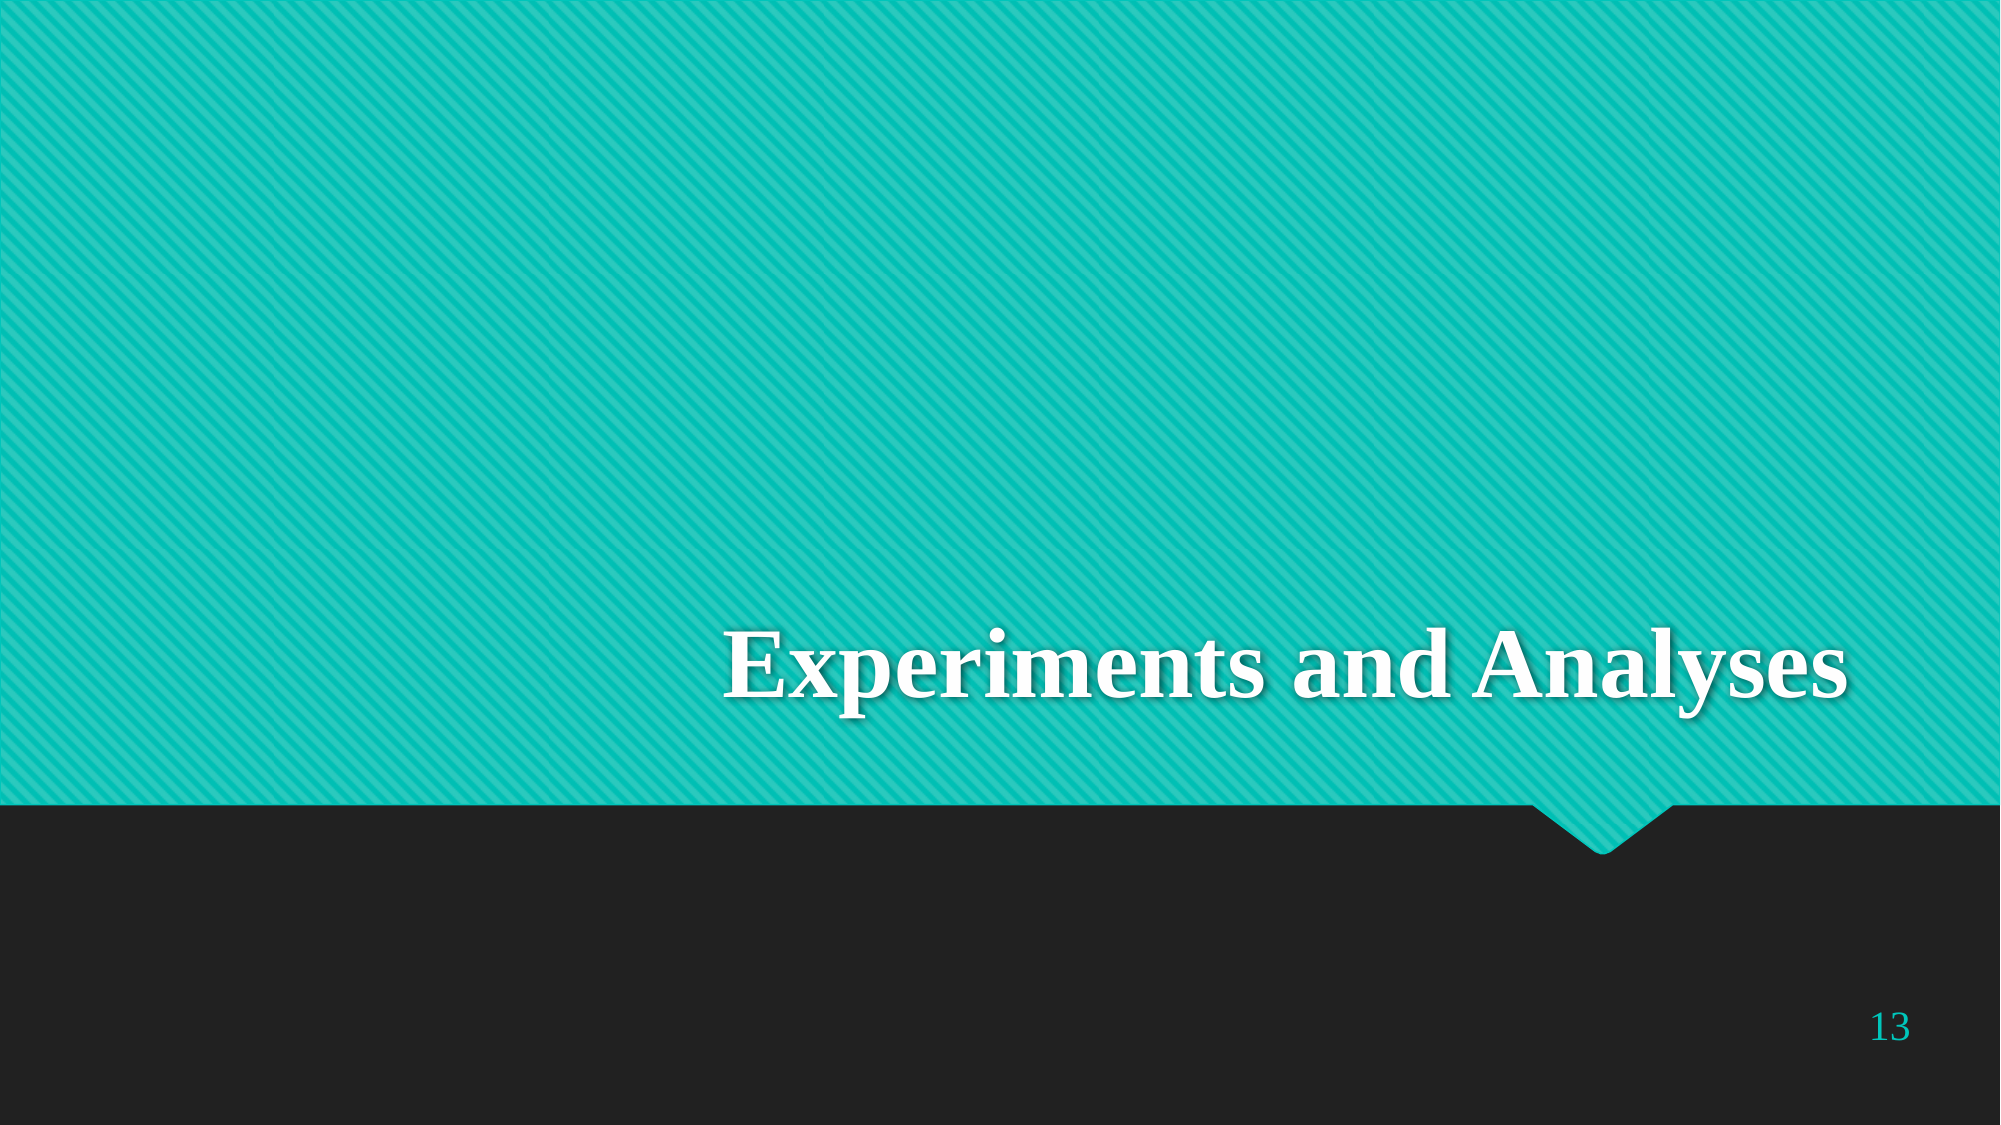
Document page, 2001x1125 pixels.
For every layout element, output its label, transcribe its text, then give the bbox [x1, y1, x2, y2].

title Experiments and Analyses [132, 484, 1866, 726]
slide_number 13 [1751, 970, 1926, 1051]
